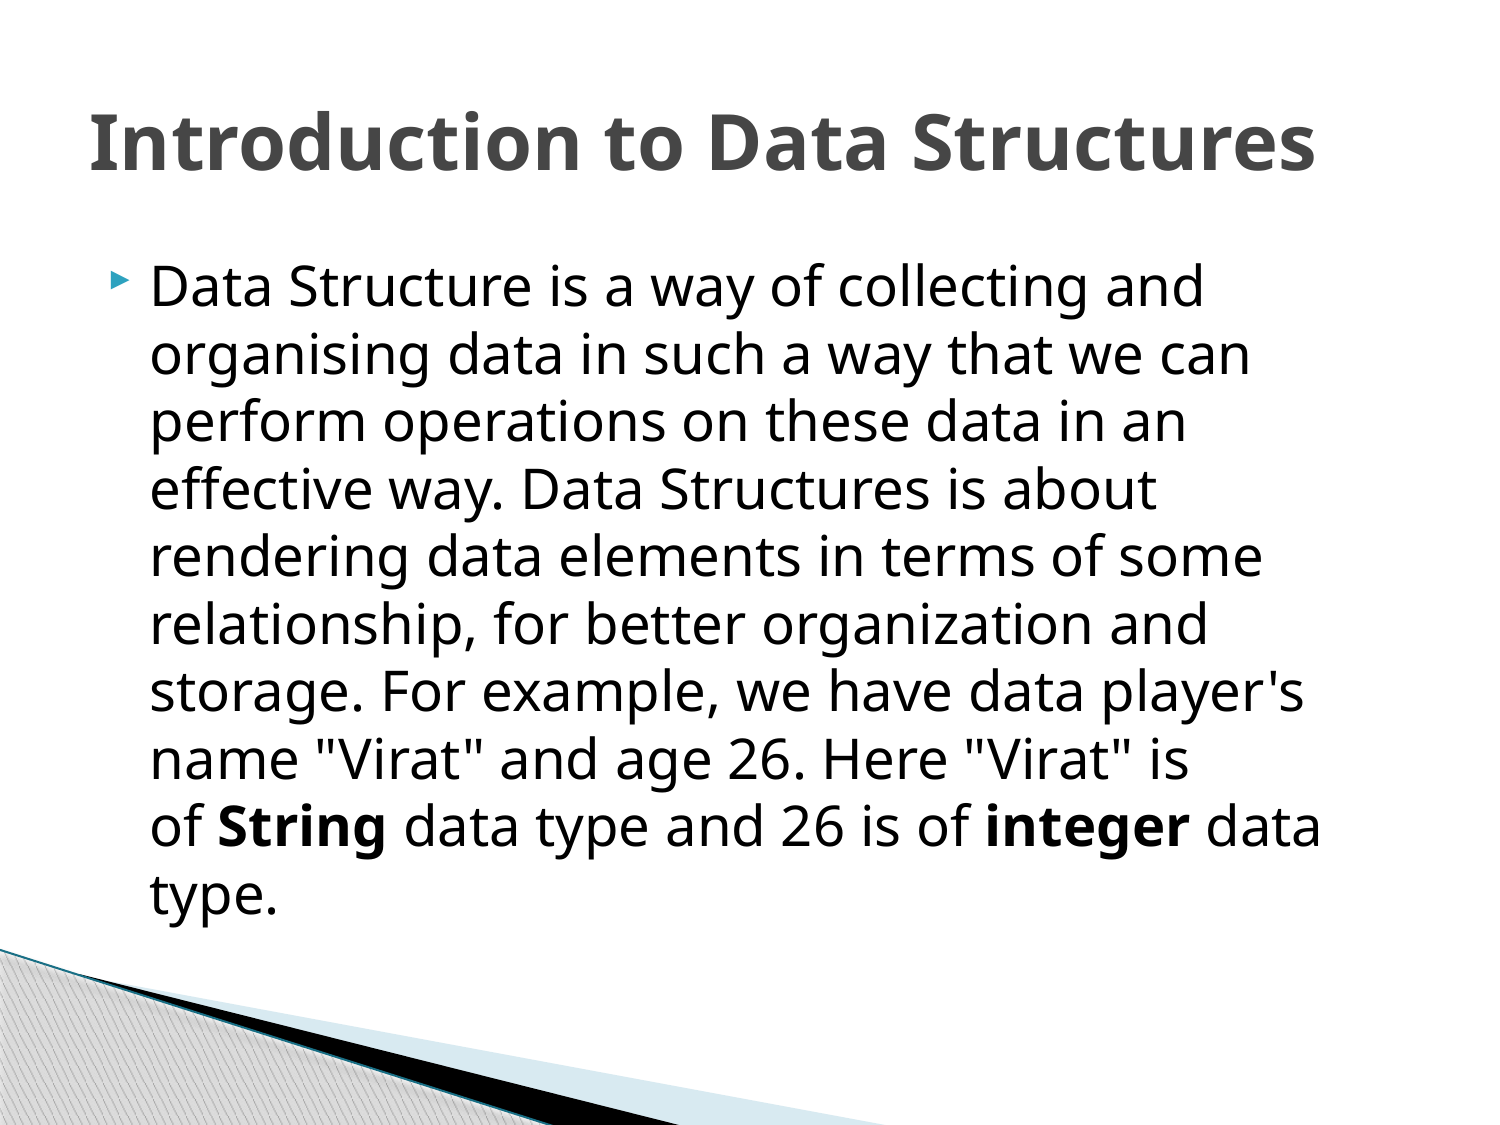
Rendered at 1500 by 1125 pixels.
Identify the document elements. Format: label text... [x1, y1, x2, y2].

list Data Structure is a way of collecting and organising data in such a way that we can perform operations on these data in an effective way. Data Structures is about rendering data elements in terms of some relationship, for better organization and storage. For example, we have data player's name "Virat" and age 26. Here "Virat" is of String data type and 26 is of integer data type. [75, 243, 1425, 986]
title Introduction to Data Structures [75, 45, 1425, 233]
